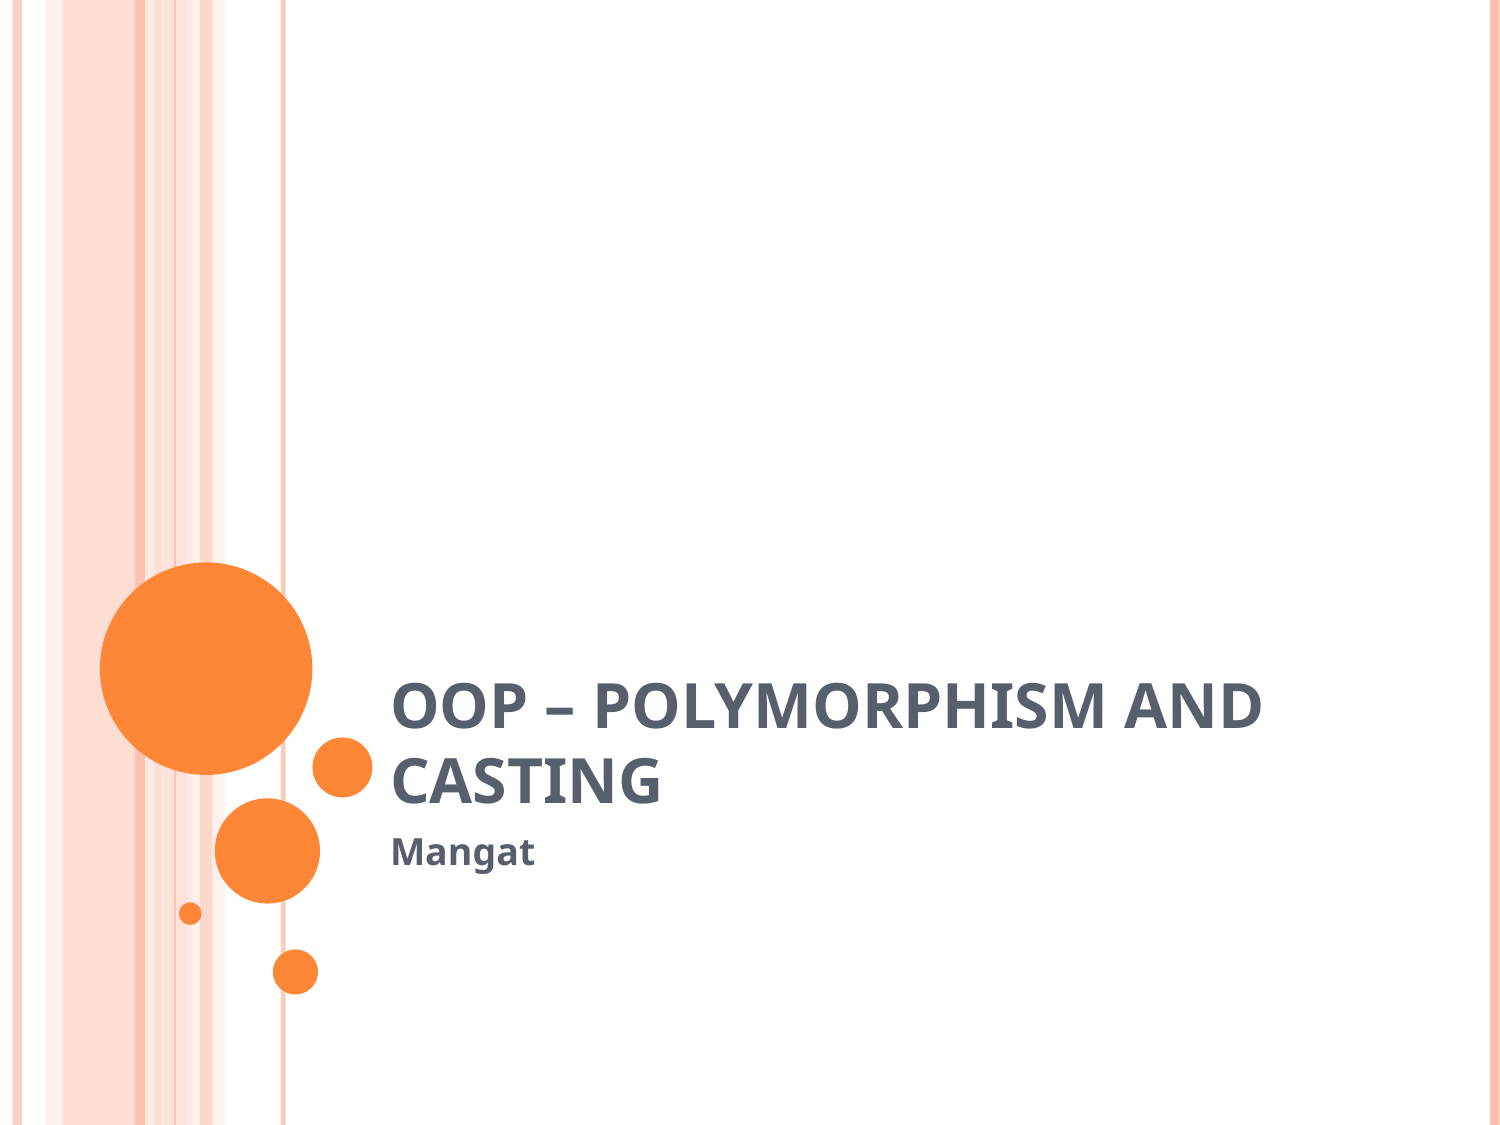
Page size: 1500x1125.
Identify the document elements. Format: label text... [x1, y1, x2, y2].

title OOP – Polymorphism and CASTING [375, 512, 1388, 820]
subtitle Mangat [375, 820, 1388, 1046]
